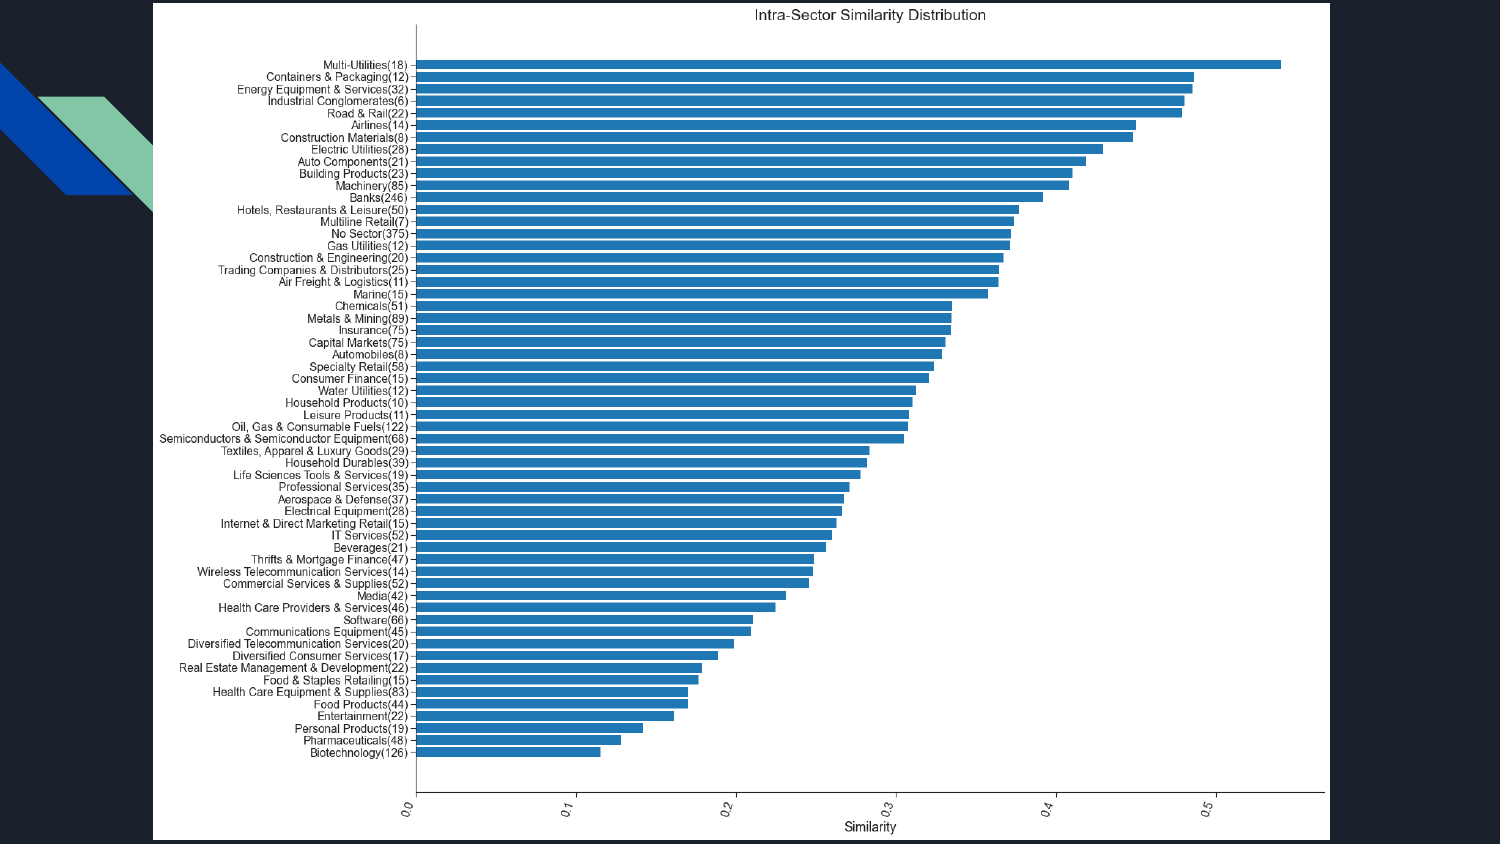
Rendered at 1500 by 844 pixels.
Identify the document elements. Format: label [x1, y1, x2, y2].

picture [153, 3, 1330, 841]
